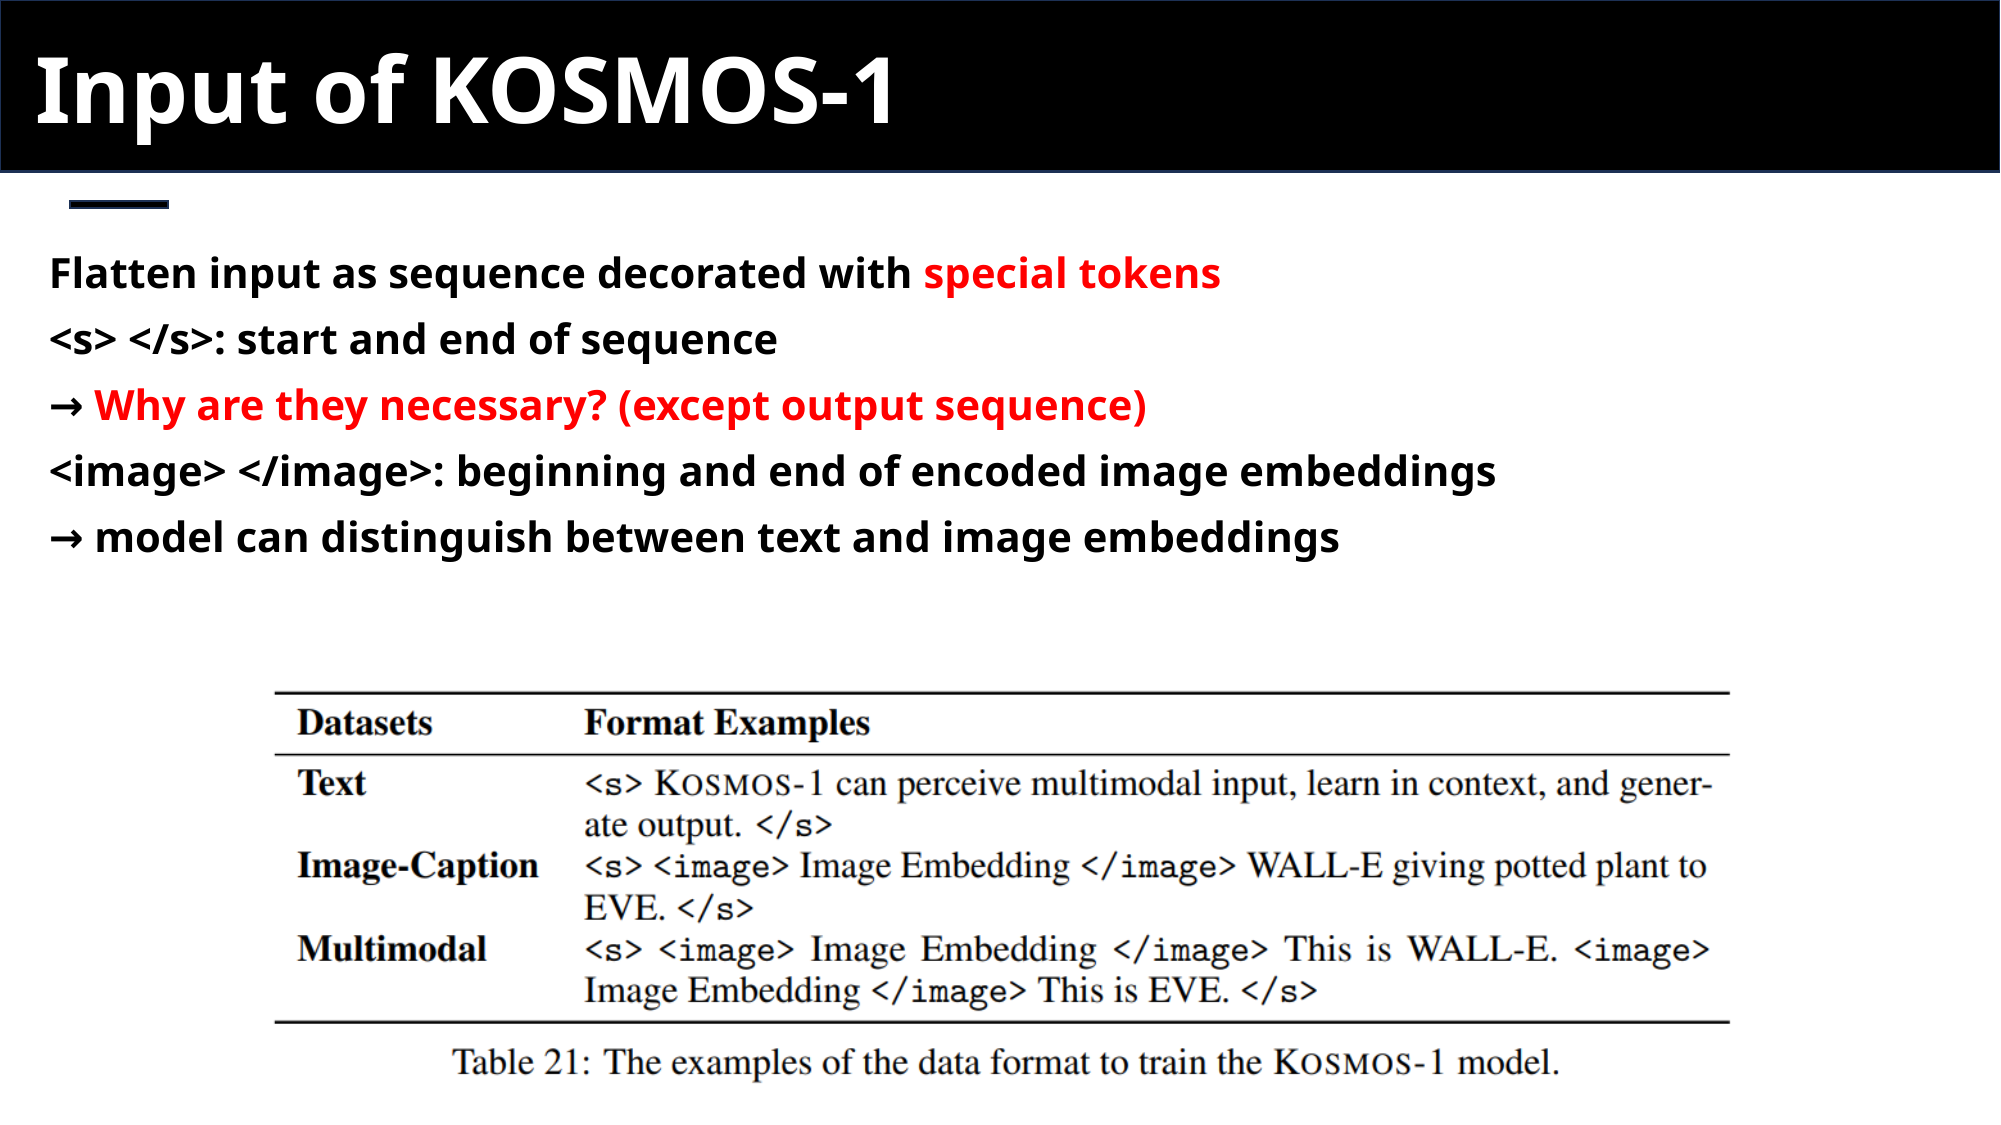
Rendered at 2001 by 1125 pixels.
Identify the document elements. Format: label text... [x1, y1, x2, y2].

text_box [69, 200, 169, 209]
text_box [0, 0, 2000, 173]
title Input of KOSMOS-1 [19, 21, 1745, 166]
list Flatten input as sequence decorated with special tokens <s> </s>: start and end of sequence → Why are they necessary? (except output sequence) <image> </image>: beginning and end of encoded image embeddings → model can distinguish between text and image embeddings [33, 244, 1978, 1023]
picture [257, 673, 1743, 1096]
